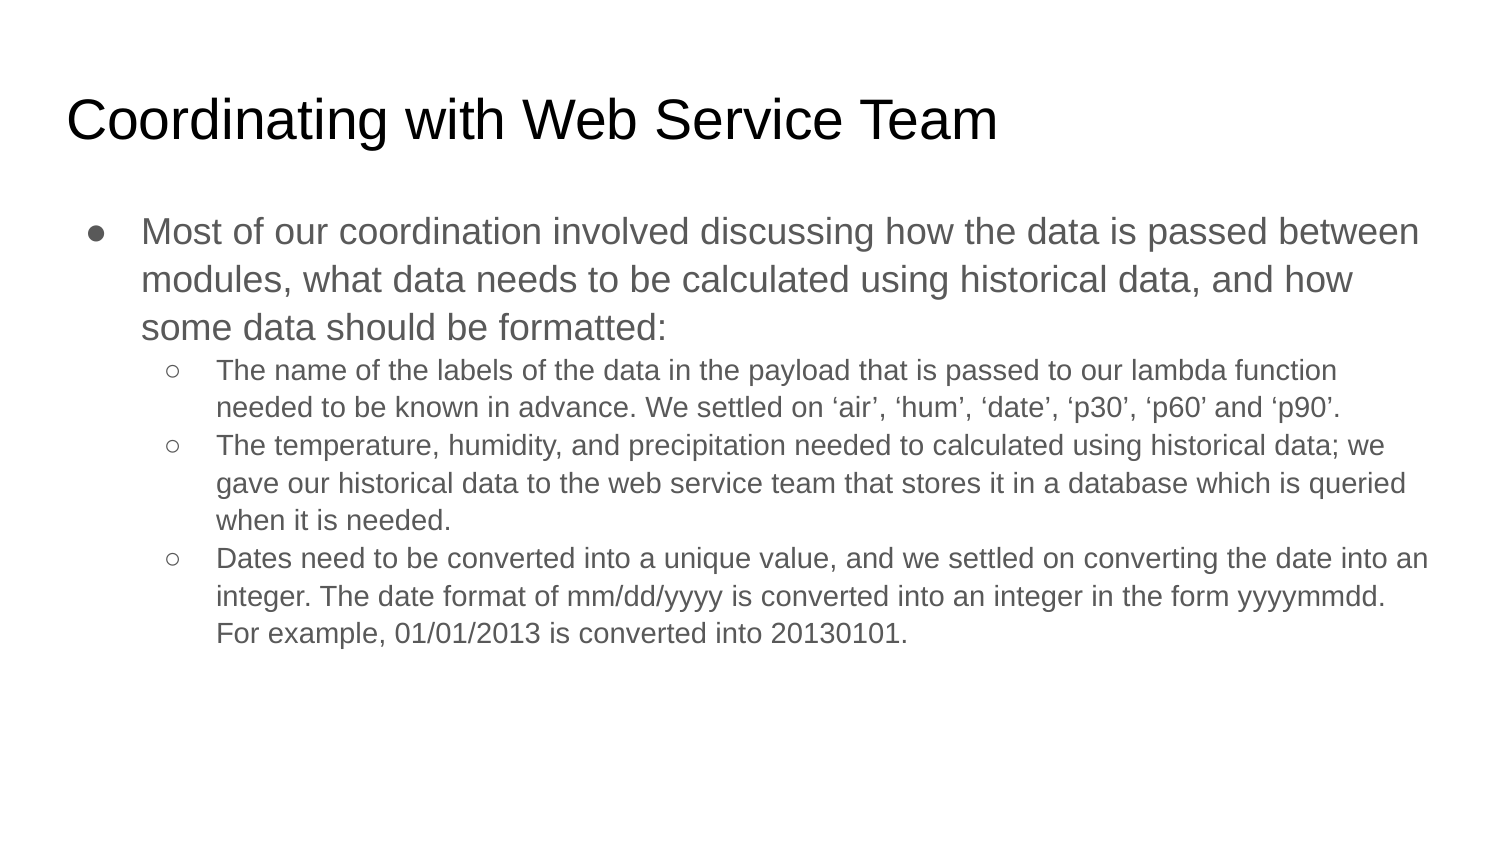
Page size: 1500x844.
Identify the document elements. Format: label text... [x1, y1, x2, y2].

list Most of our coordination involved discussing how the data is passed between modules, what data needs to be calculated using historical data, and how some data should be formatted: The name of the labels of the data in the payload that is passed to our lambda function needed to be known in advance. We settled on ‘air’, ‘hum’, ‘date’, ‘p30’, ‘p60’ and ‘p90’. The temperature, humidity, and precipitation needed to calculated using historical data; we gave our historical data to the web service team that stores it in a database which is queried when it is needed. Dates need to be converted into a unique value, and we settled on converting the date into an integer. The date format of mm/dd/yyyy is converted into an integer in the form yyyymmdd. For example, 01/01/2013 is converted into 20130101. [51, 189, 1449, 750]
title Coordinating with Web Service Team [51, 72, 1449, 167]
